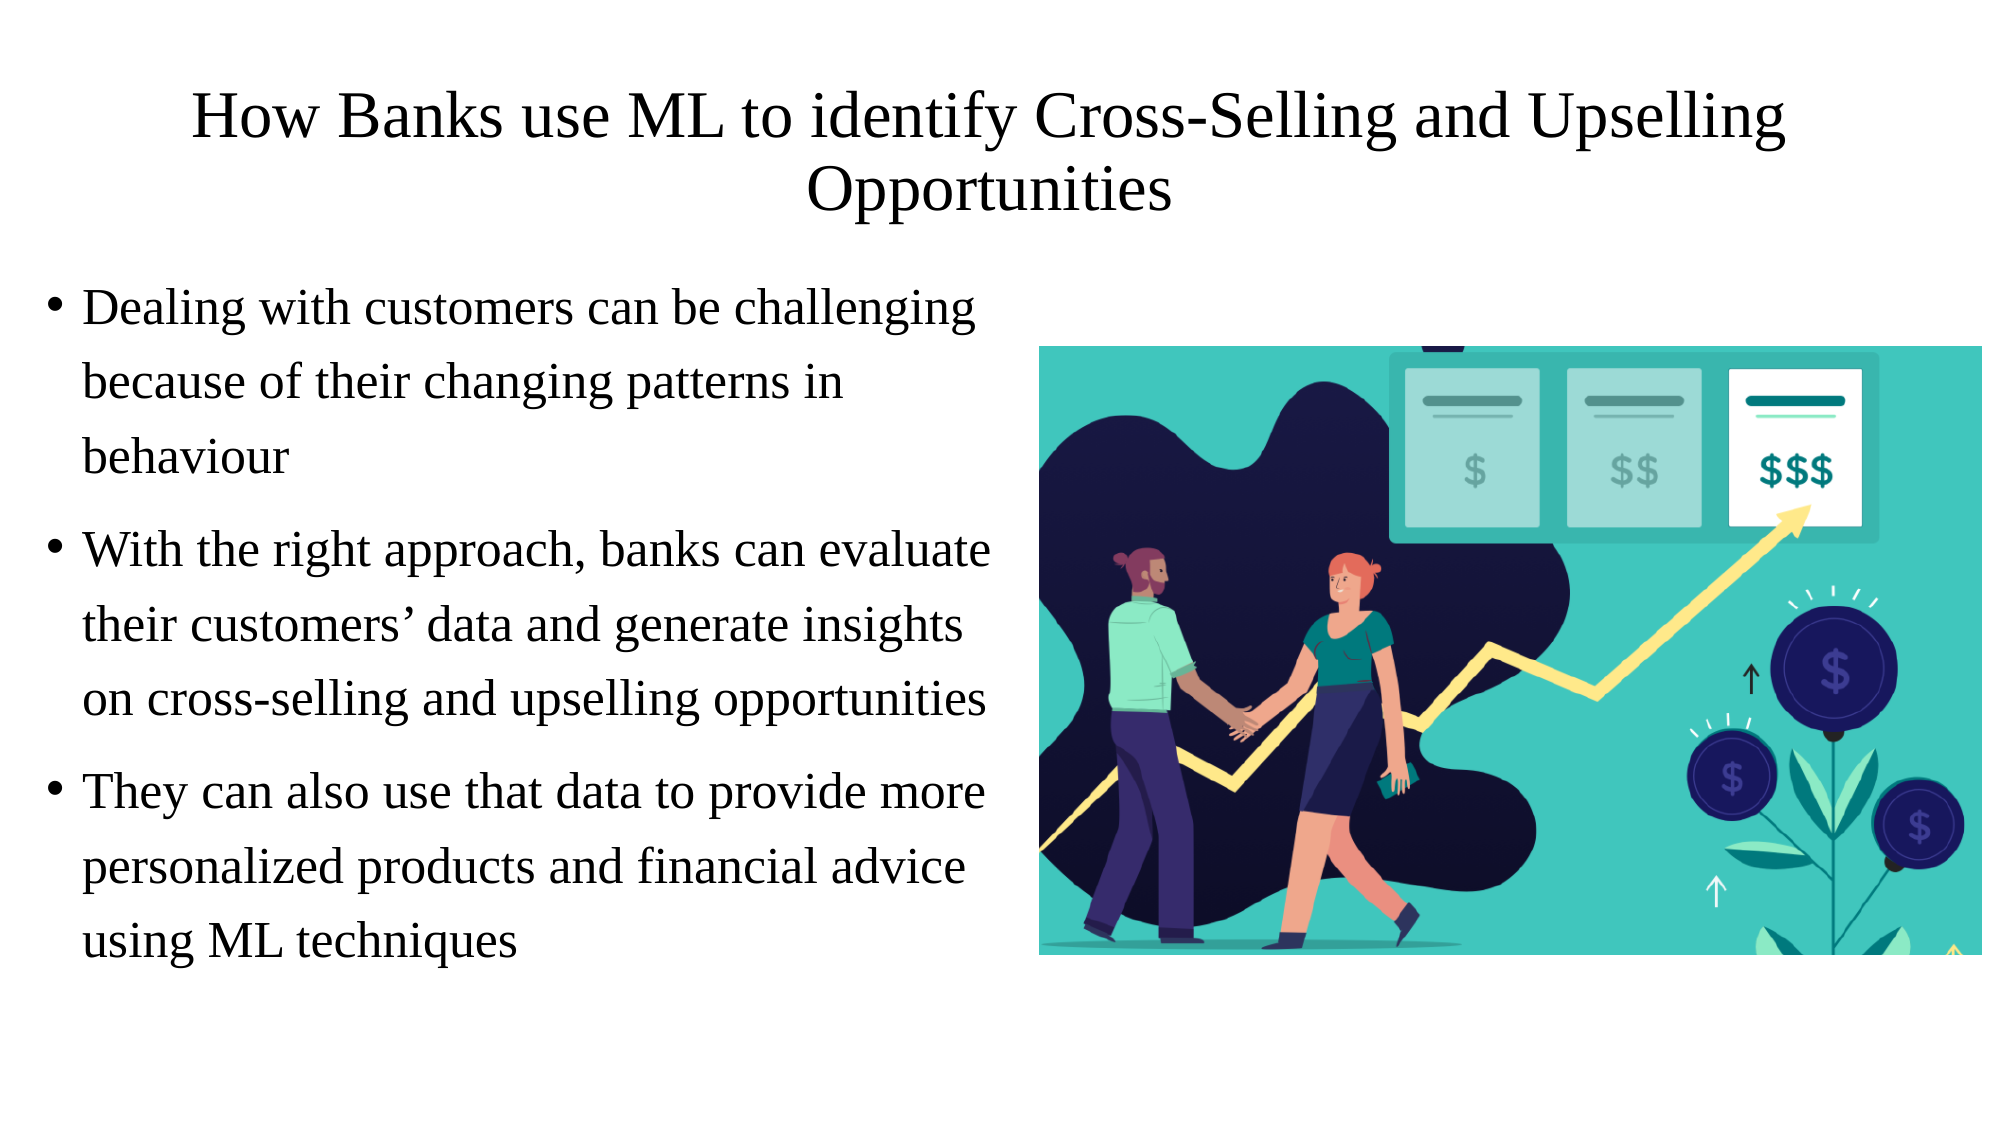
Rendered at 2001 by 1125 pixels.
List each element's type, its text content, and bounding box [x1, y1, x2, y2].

title How Banks use ML to identify Cross-Selling and Upselling Opportunities [0, 71, 1982, 233]
list Dealing with customers can be challenging because of their changing patterns in behaviour With the right approach, banks can evaluate their customers’ data and generate insights on cross-selling and upselling opportunities They can also use that data to provide more personalized products and financial advice using ML techniques [31, 252, 1018, 1048]
picture [1039, 346, 1982, 955]
